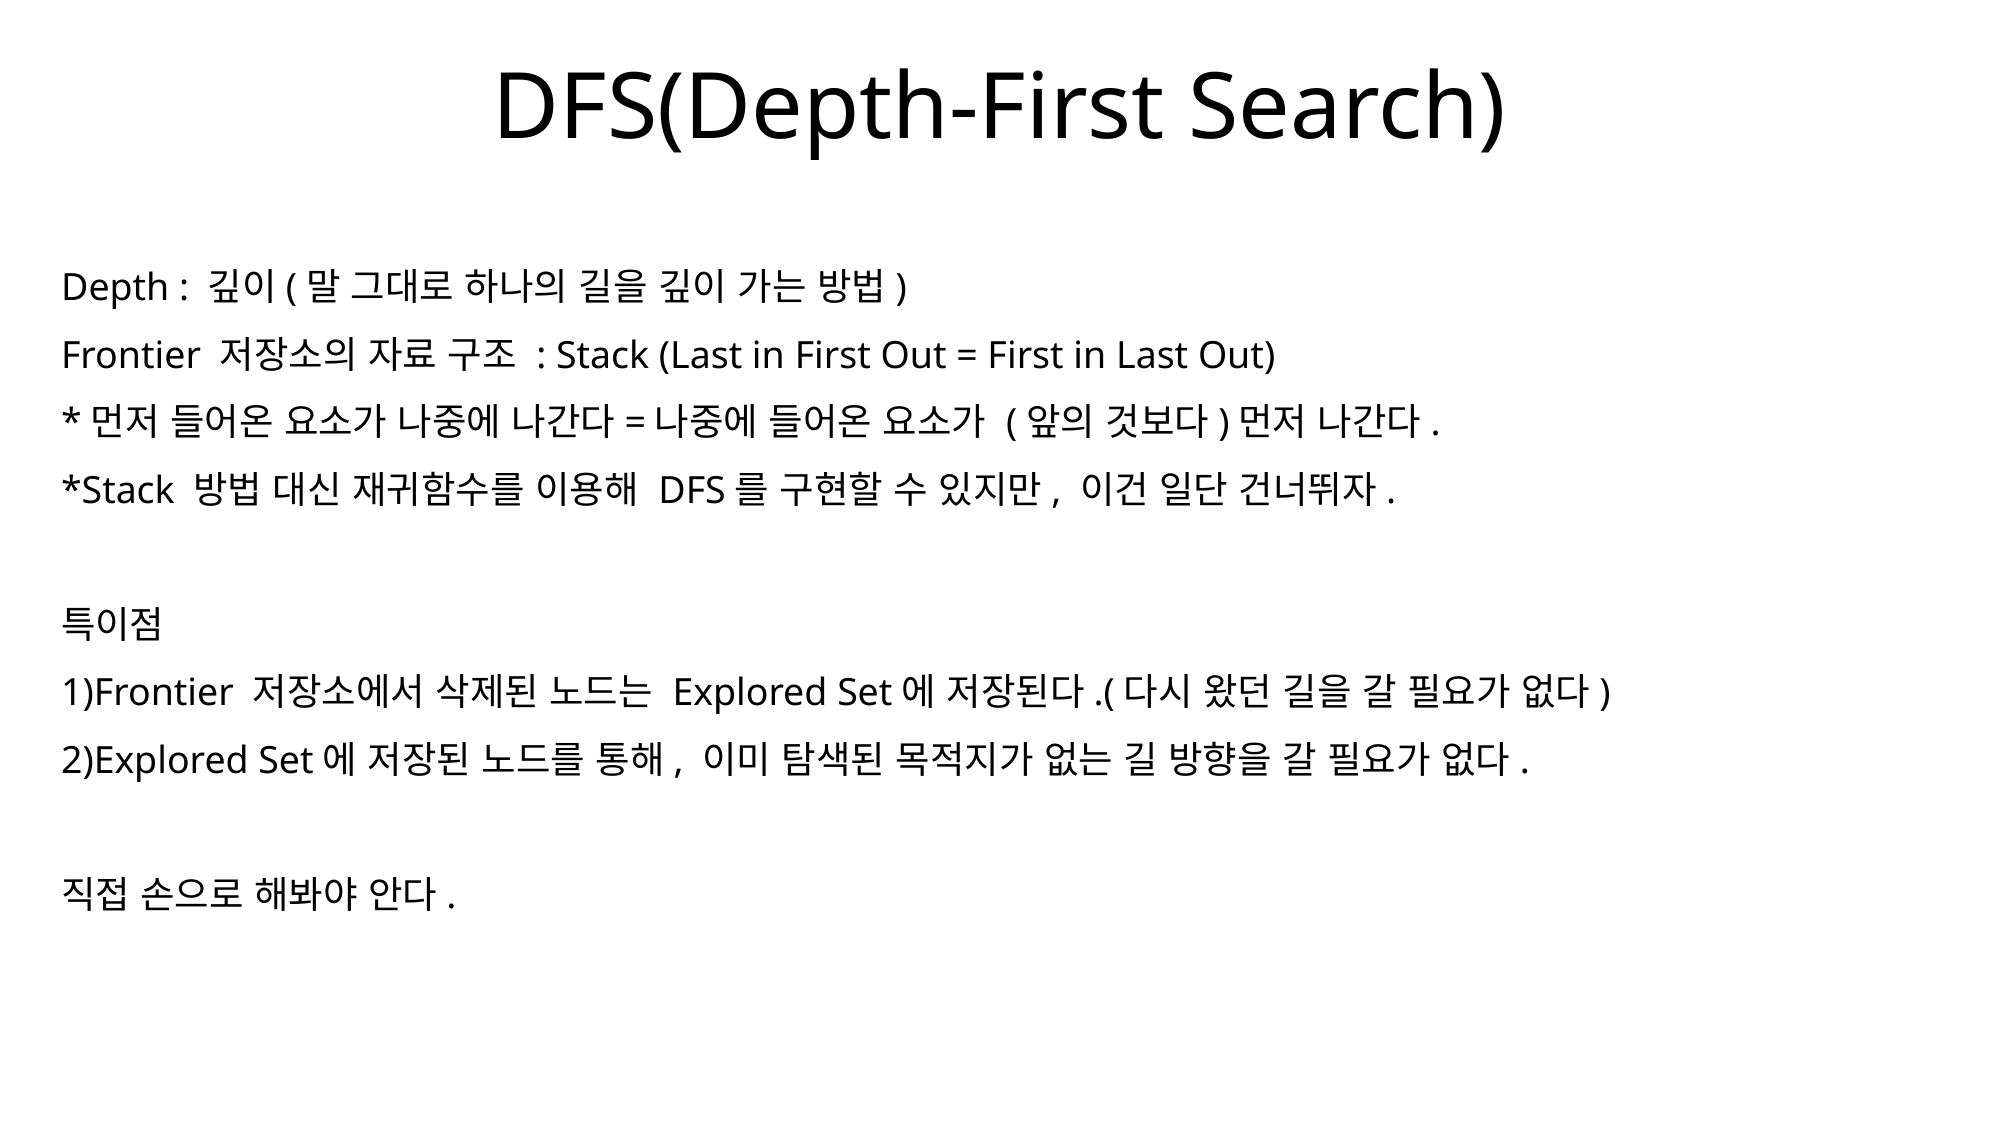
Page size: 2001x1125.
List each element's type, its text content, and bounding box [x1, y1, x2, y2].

text_box Depth : 깊이(말 그대로 하나의 길을 깊이 가는 방법) Frontier 저장소의 자료 구조 : Stack (Last in First Out = First in Last Out) *먼저 들어온 요소가 나중에 나간다=나중에 들어온 요소가 (앞의 것보다)먼저 나간다. *Stack 방법 대신 재귀함수를 이용해 DFS를 구현할 수 있지만, 이건 일단 건너뛰자. 특이점 1)Frontier 저장소에서 삭제된 노드는 Explored Set에 저장된다.(다시 왔던 길을 갈 필요가 없다) 2)Explored Set에 저장된 노드를 통해, 이미 탐색된 목적지가 없는 길 방향을 갈 필요가 없다. 직접 손으로 해봐야 안다. [46, 233, 1954, 924]
title DFS(Depth-First Search) [137, 0, 1863, 218]
